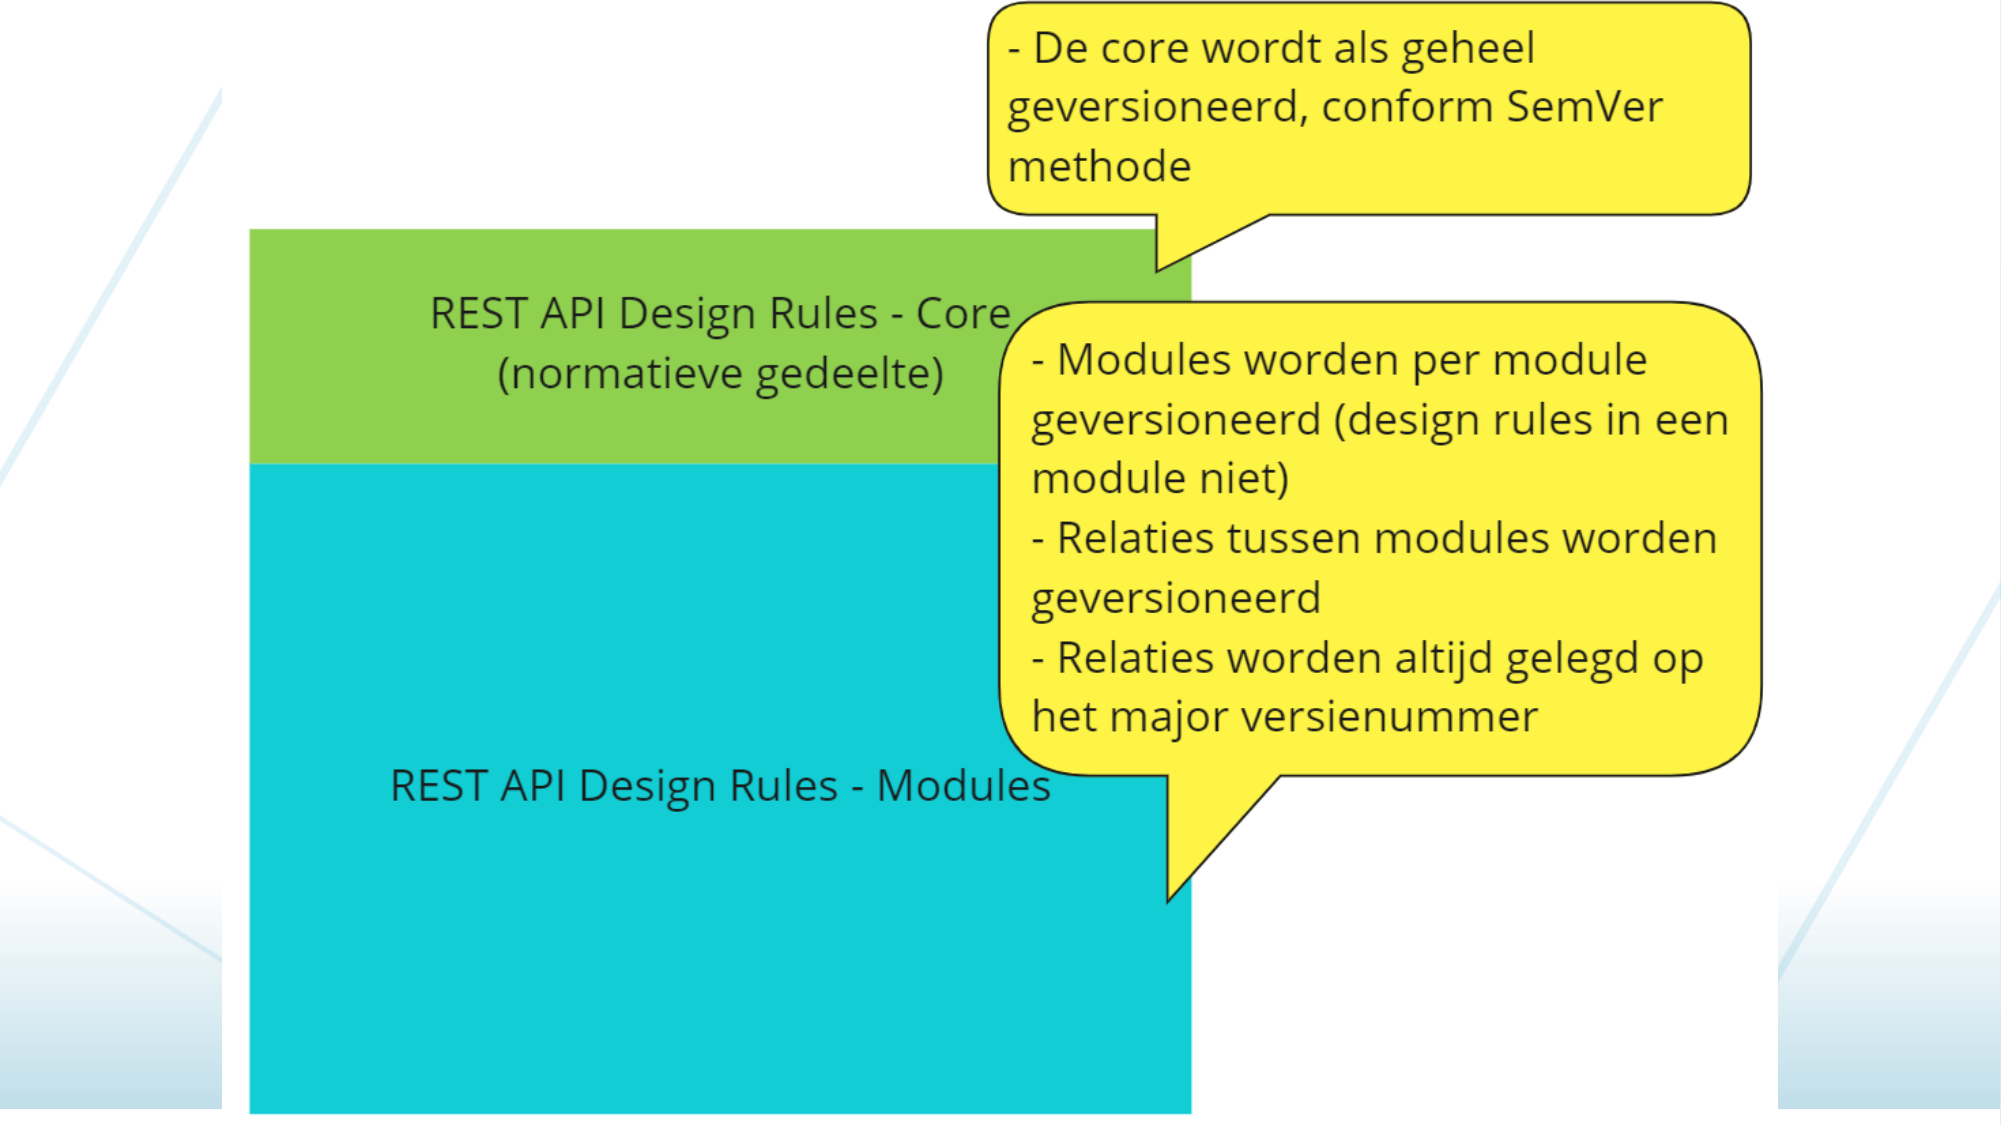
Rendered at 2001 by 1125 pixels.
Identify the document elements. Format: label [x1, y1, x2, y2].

picture [222, 0, 1778, 1125]
